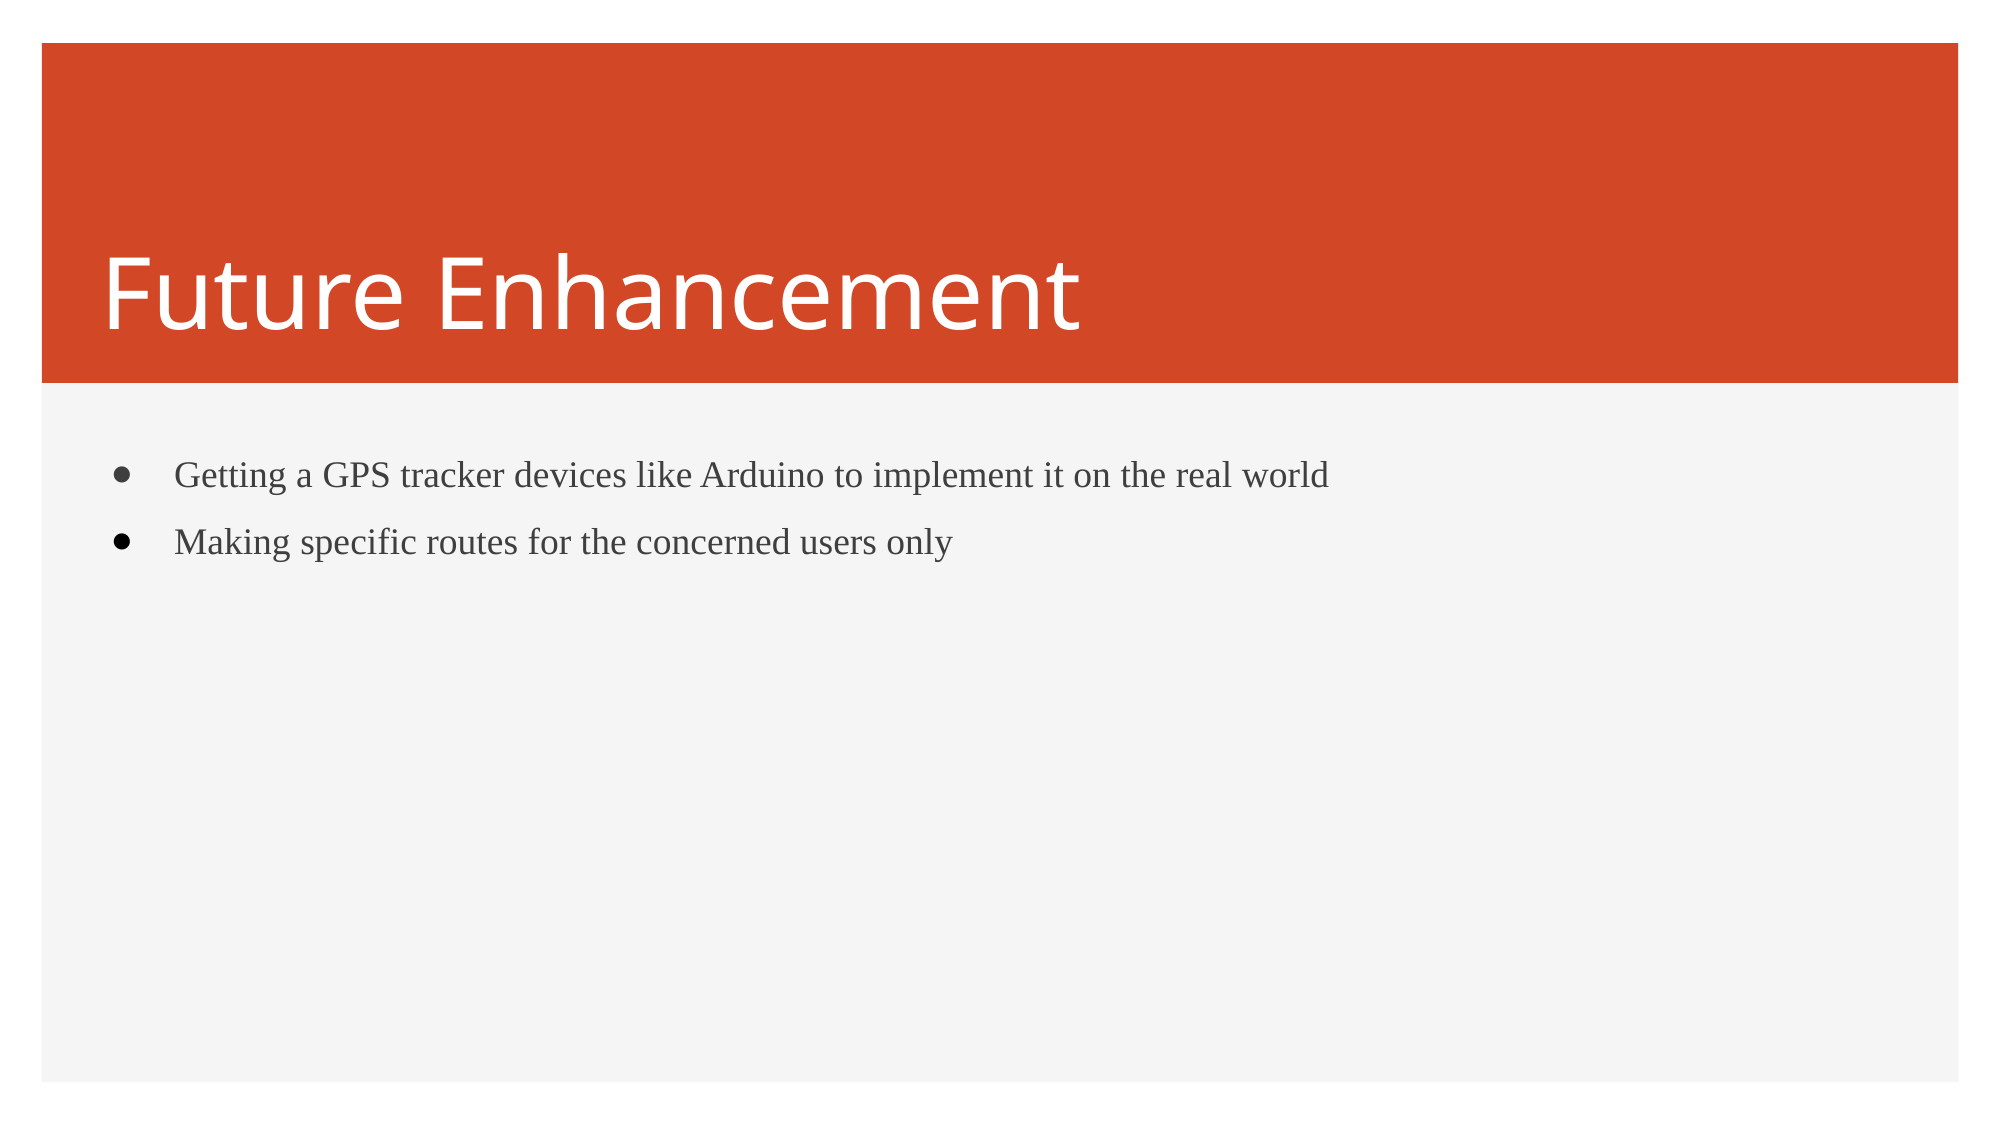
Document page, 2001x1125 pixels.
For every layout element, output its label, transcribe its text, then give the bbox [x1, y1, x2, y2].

text_box Future Enhancement [85, 251, 1214, 357]
text_box Getting a GPS tracker devices like Arduino to implement it on the real world Making specific routes for the concerned users only [88, 419, 1638, 1073]
